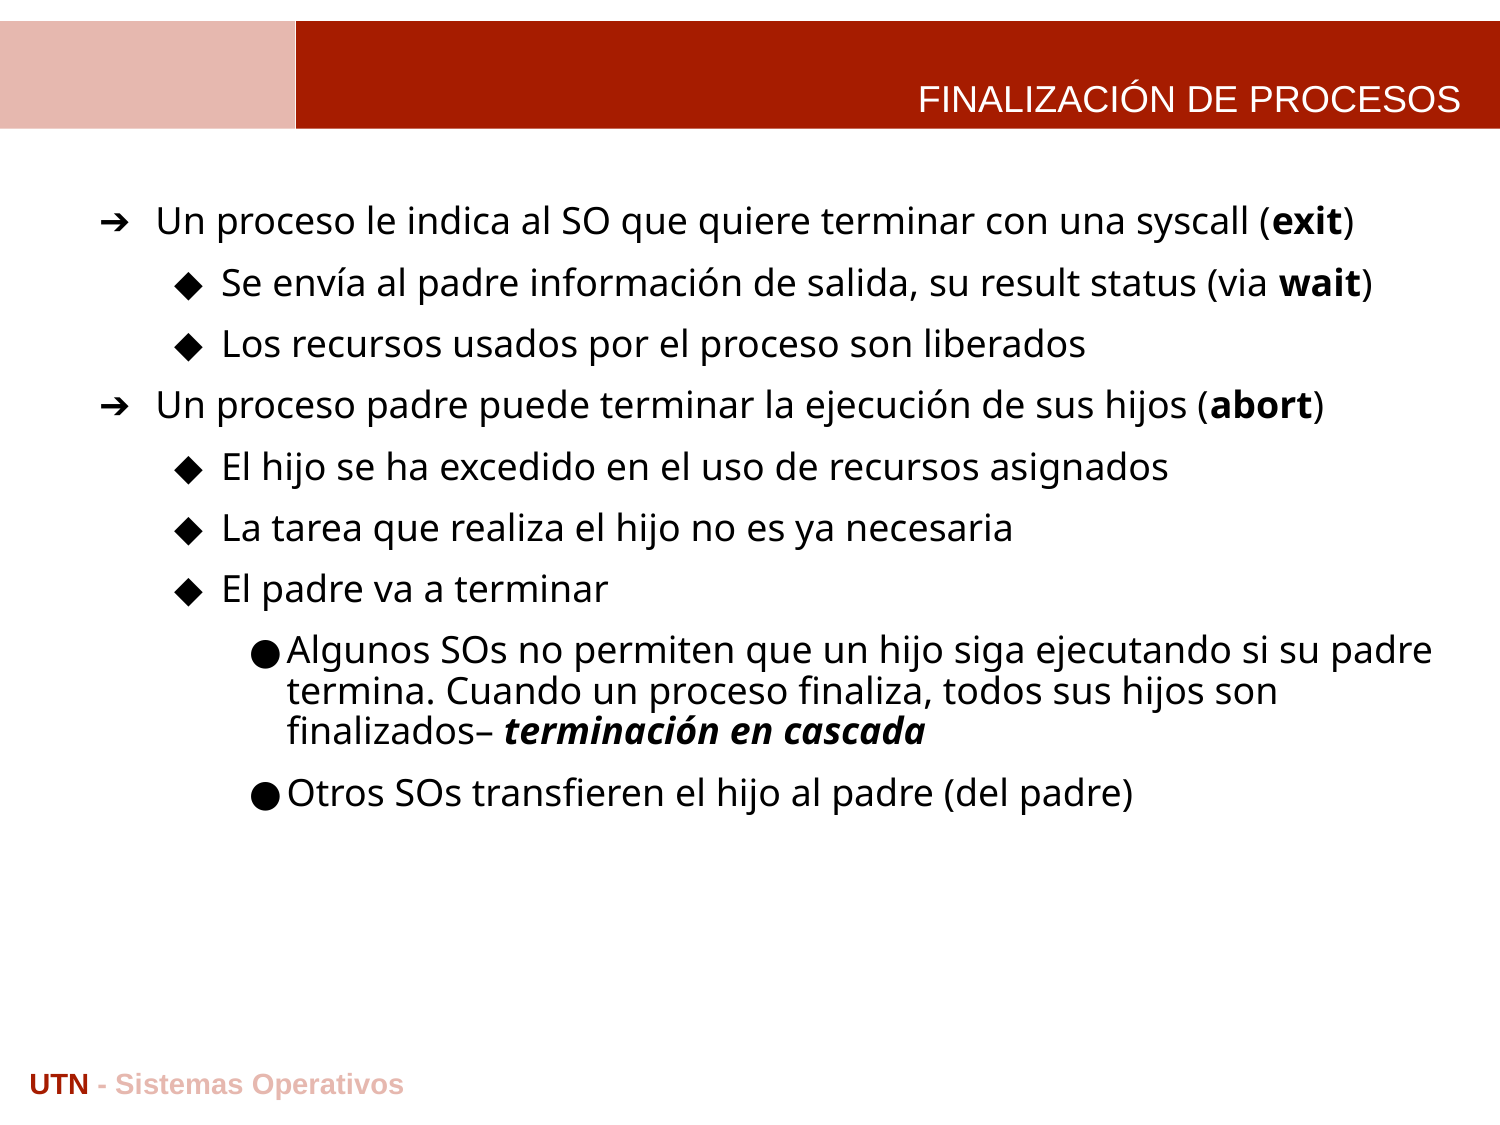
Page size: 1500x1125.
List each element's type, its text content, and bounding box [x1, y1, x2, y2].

text_box [296, 21, 1500, 129]
text_box [0, 21, 296, 129]
title FINALIZACIÓN DE PROCESOS [201, 59, 1477, 135]
text_box Un proceso le indica al SO que quiere terminar con una syscall (exit) Se envía al padre información de salida, su result status (via wait) Los recursos usados por el proceso son liberados Un proceso padre puede terminar la ejecución de sus hijos (abort) El hijo se ha excedido en el uso de recursos asignados La tarea que realiza el hijo no es ya necesaria El padre va a terminar Algunos SOs no permiten que un hijo siga ejecutando si su padre termina. Cuando un proceso finaliza, todos sus hijos son finalizados– terminación en cascada Otros SOs transfieren el hijo al padre (del padre) [84, 187, 1467, 991]
text_box UTN - Sistemas Operativos [14, 1050, 1486, 1116]
